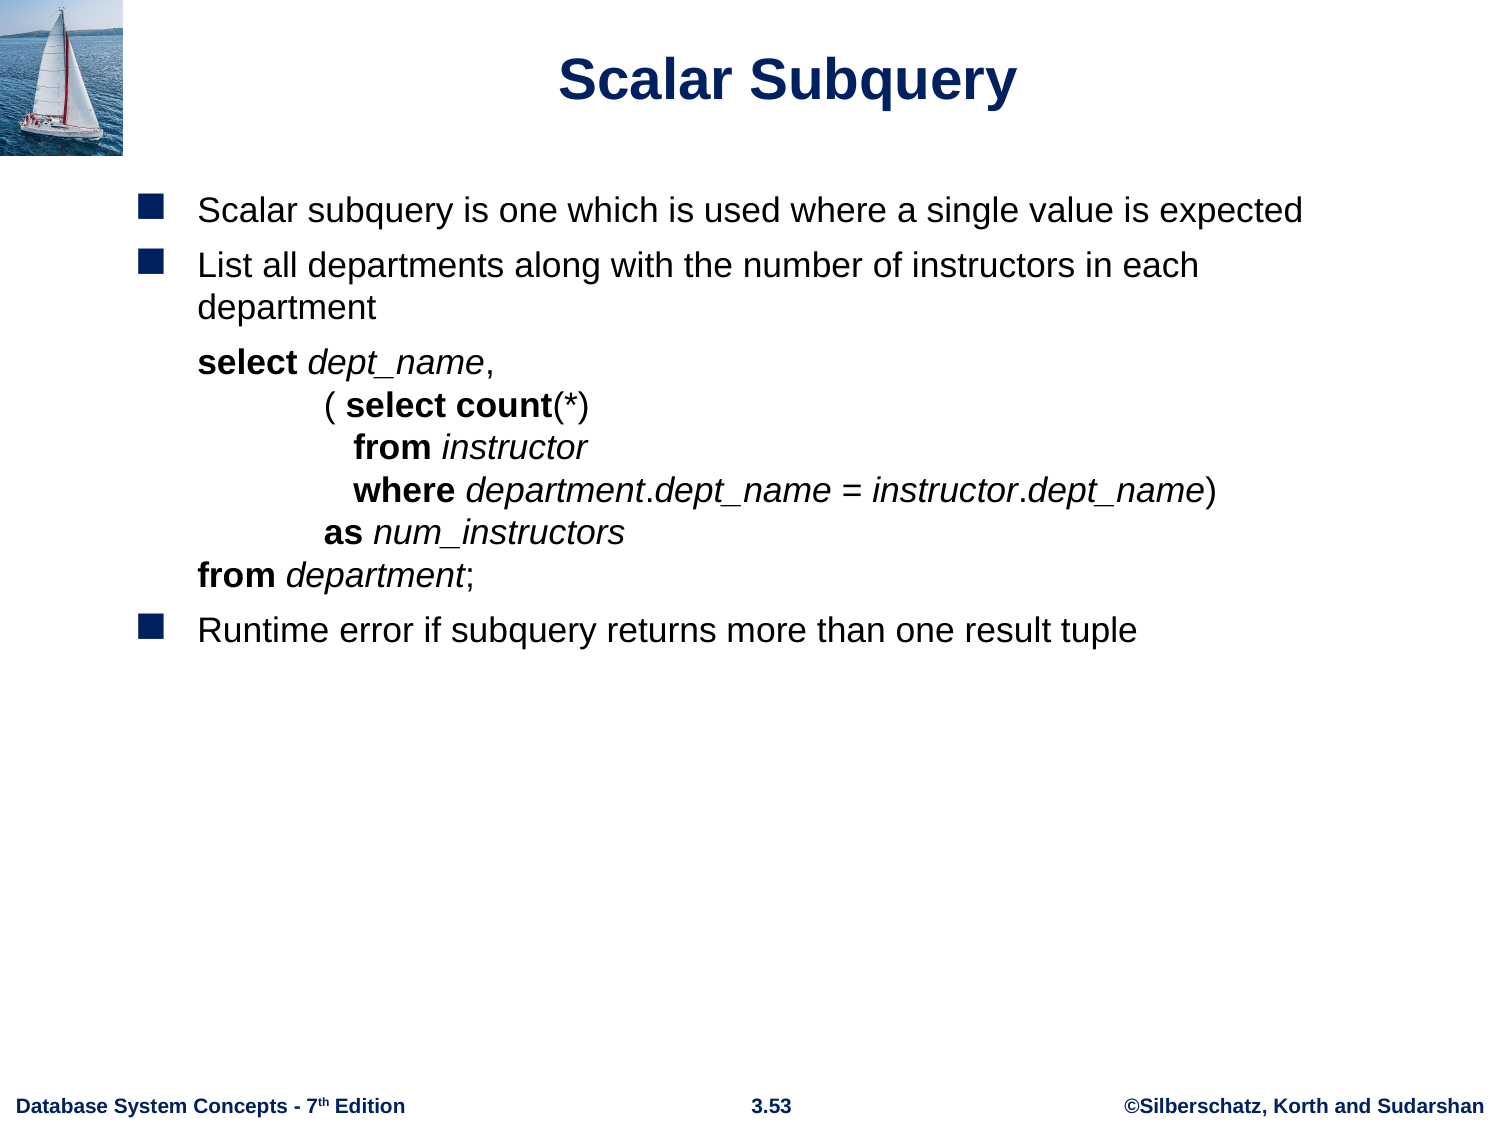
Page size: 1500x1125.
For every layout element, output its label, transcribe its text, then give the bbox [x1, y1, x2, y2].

title Scalar Subquery [125, 18, 1452, 120]
picture [0, 0, 123, 156]
list Scalar subquery is one which is used where a single value is expected List all departments along with the number of instructors in each department select dept_name, ( select count(*) from instructor where department.dept_name = instructor.dept_name) as num_instructors from department; Runtime error if subquery returns more than one result tuple [126, 179, 1364, 954]
